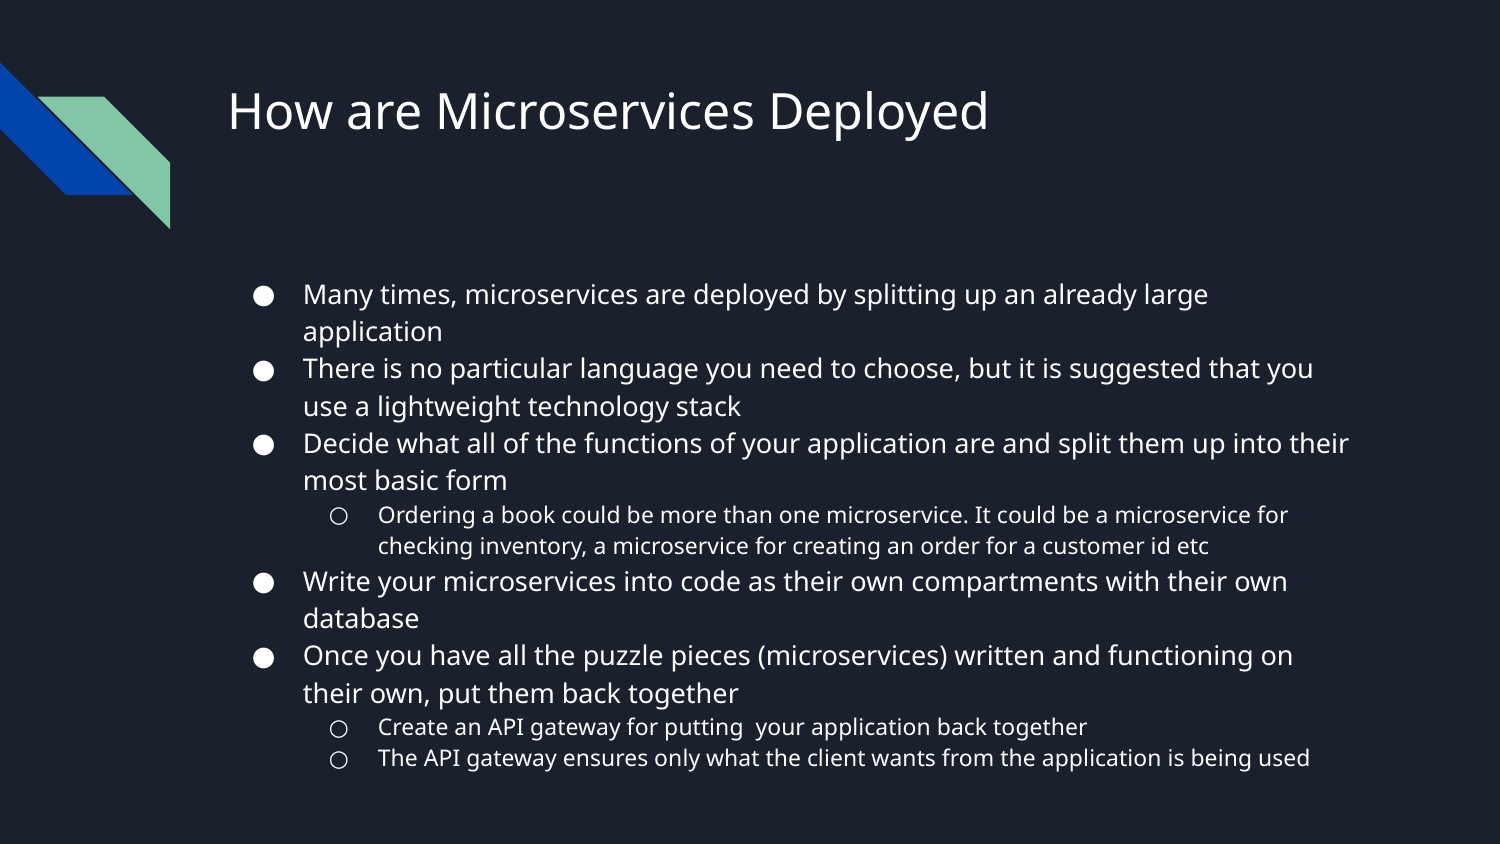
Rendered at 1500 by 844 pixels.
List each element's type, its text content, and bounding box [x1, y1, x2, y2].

title How are Microservices Deployed [212, 64, 1368, 215]
list Many times, microservices are deployed by splitting up an already large application There is no particular language you need to choose, but it is suggested that you use a lightweight technology stack Decide what all of the functions of your application are and split them up into their most basic form Ordering a book could be more than one microservice. It could be a microservice for checking inventory, a microservice for creating an order for a customer id etc Write your microservices into code as their own compartments with their own database Once you have all the puzzle pieces (microservices) written and functioning on their own, put them back together Create an API gateway for putting your application back together The API gateway ensures only what the client wants from the application is being used [212, 257, 1368, 735]
